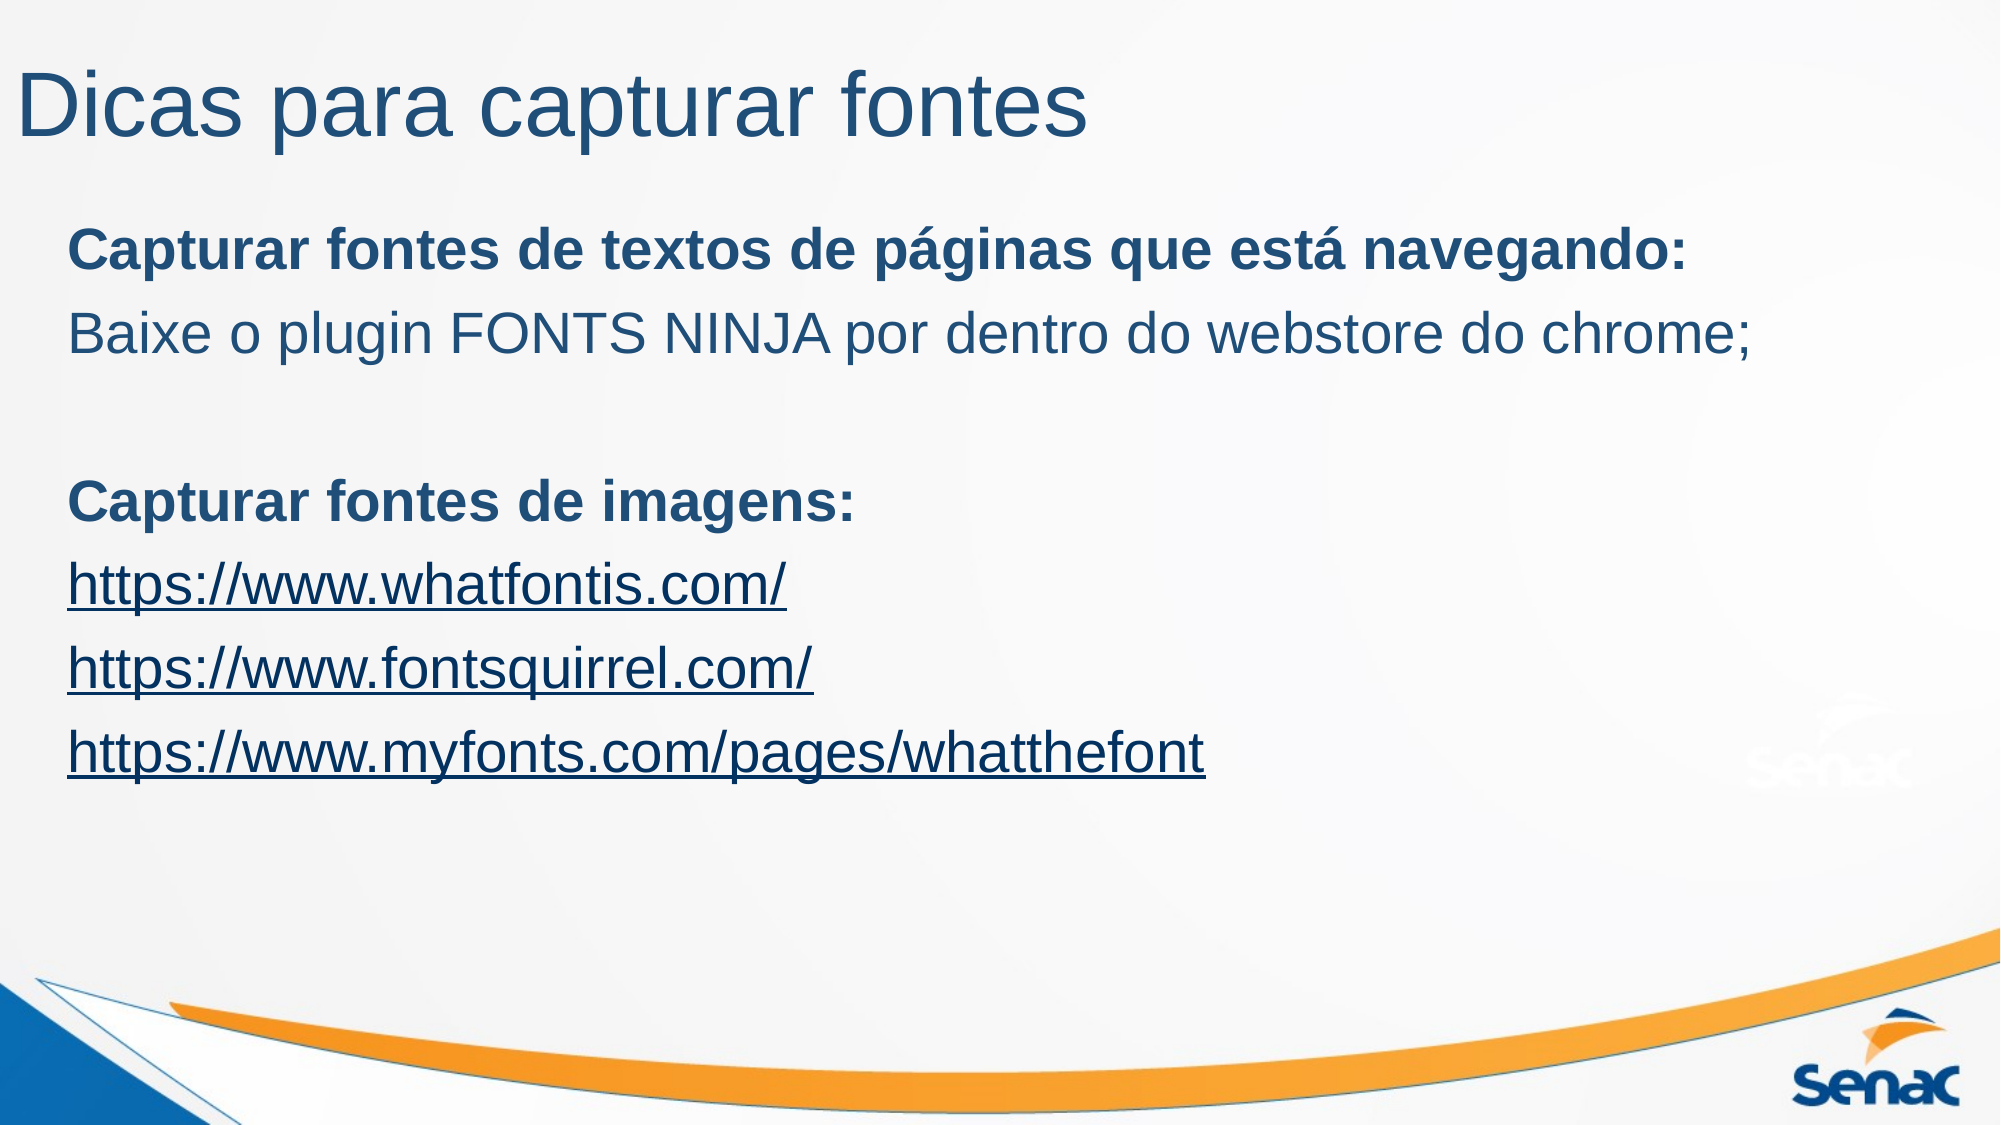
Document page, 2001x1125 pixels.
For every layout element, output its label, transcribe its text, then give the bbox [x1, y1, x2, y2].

title Dicas para capturar fontes [0, 36, 1973, 178]
picture [0, 0, 2001, 1125]
list Capturar fontes de textos de páginas que está navegando: Baixe o plugin FONTS NINJA por dentro do webstore do chrome; Capturar fontes de imagens: https://www.whatfontis.com/ https://www.fontsquirrel.com/ https://www.myfonts.com/pages/whatthefont [52, 211, 1973, 926]
